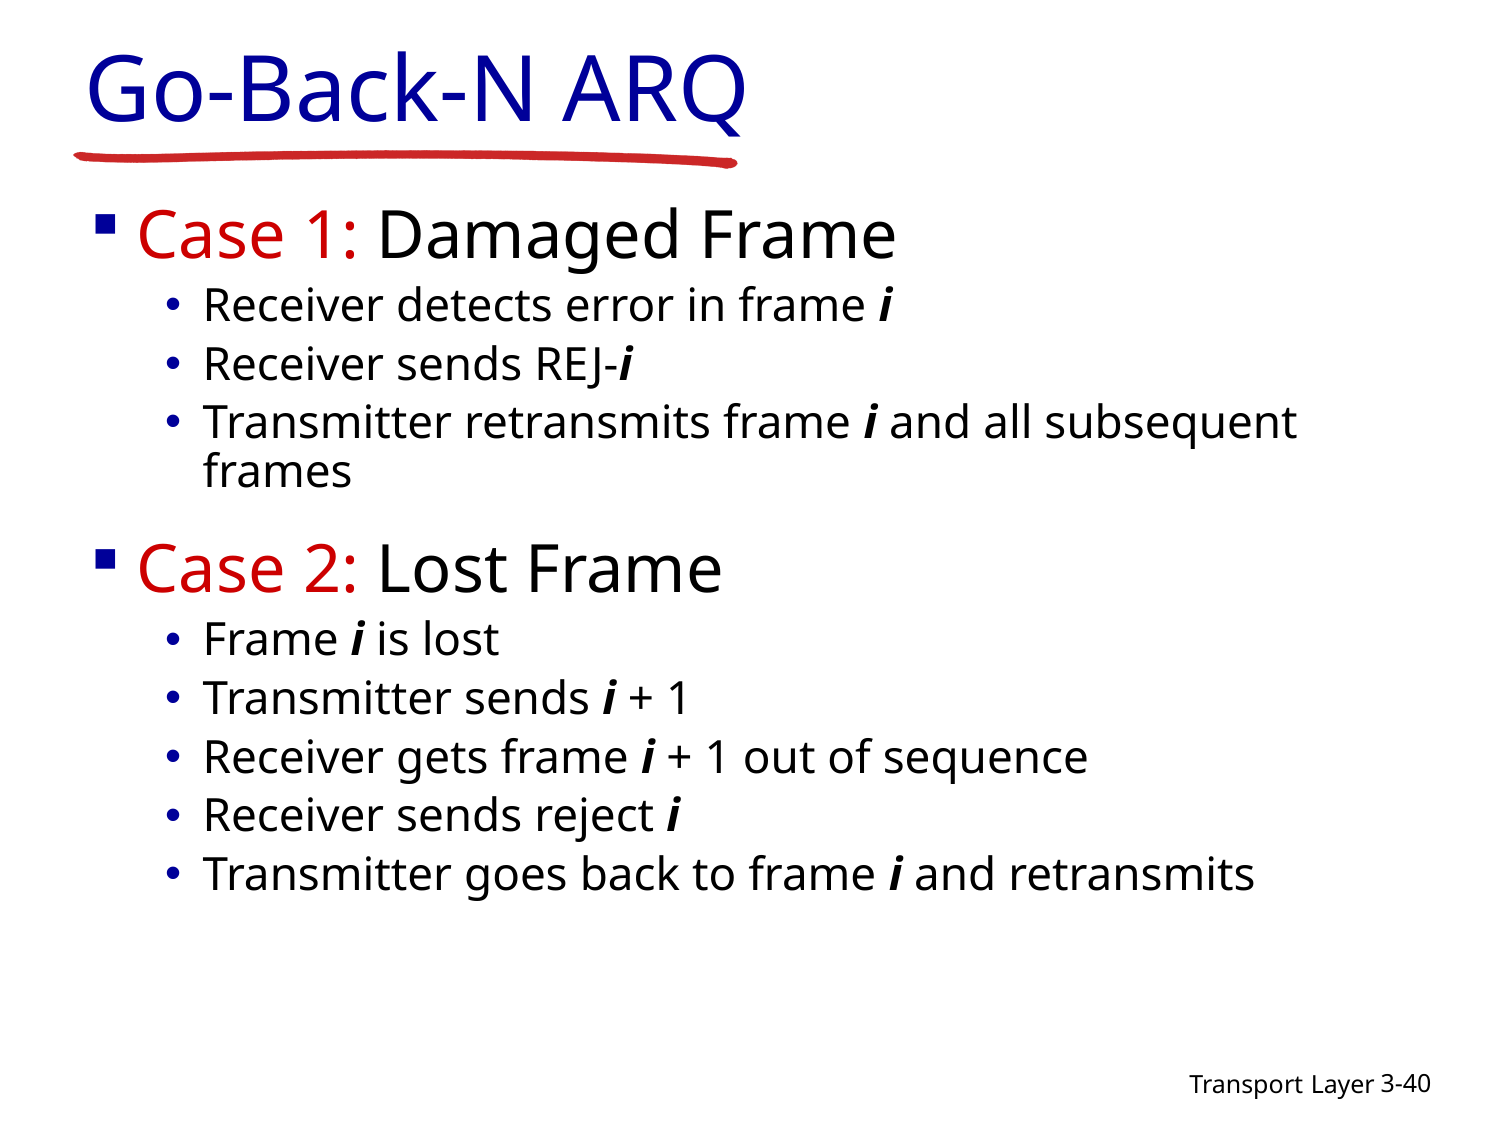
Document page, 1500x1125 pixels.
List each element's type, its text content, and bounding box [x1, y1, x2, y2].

footer Transport Layer [914, 1057, 1390, 1105]
slide_number 3-40 [1365, 1060, 1477, 1106]
picture [70, 145, 746, 174]
list Case 1: Damaged Frame Receiver detects error in frame i Receiver sends REJ-i Transmitter retransmits frame i and all subsequent frames Case 2: Lost Frame Frame i is lost Transmitter sends i + 1 Receiver gets frame i + 1 out of sequence Receiver sends reject i Transmitter goes back to frame i and retransmits [75, 193, 1411, 1028]
title Go-Back-N ARQ [69, 34, 1345, 135]
